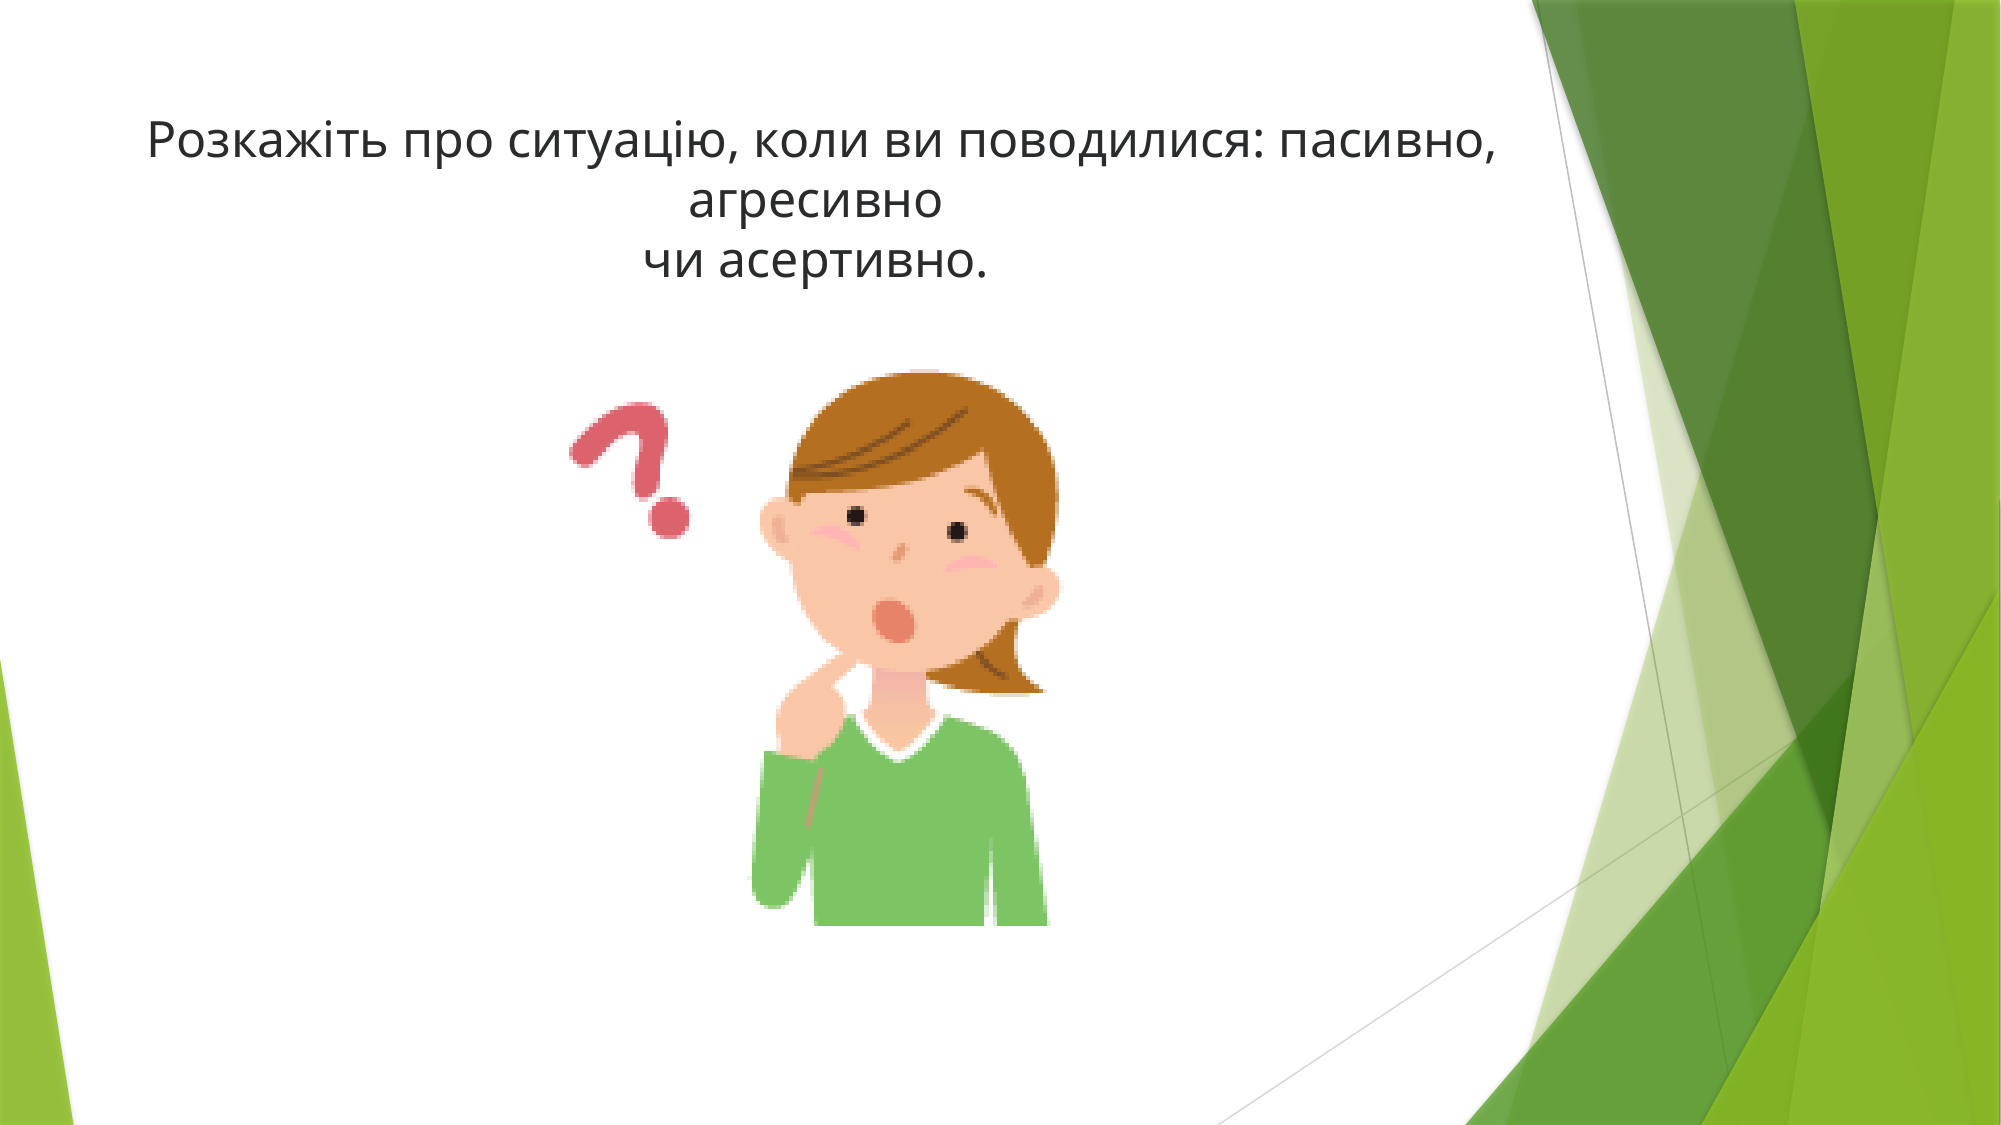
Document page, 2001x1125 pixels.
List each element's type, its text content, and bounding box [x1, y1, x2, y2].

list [568, 369, 1064, 927]
title Розкажіть про ситуацію, коли ви поводилися: пасивно, агресивно чи асертивно. [111, 99, 1522, 317]
